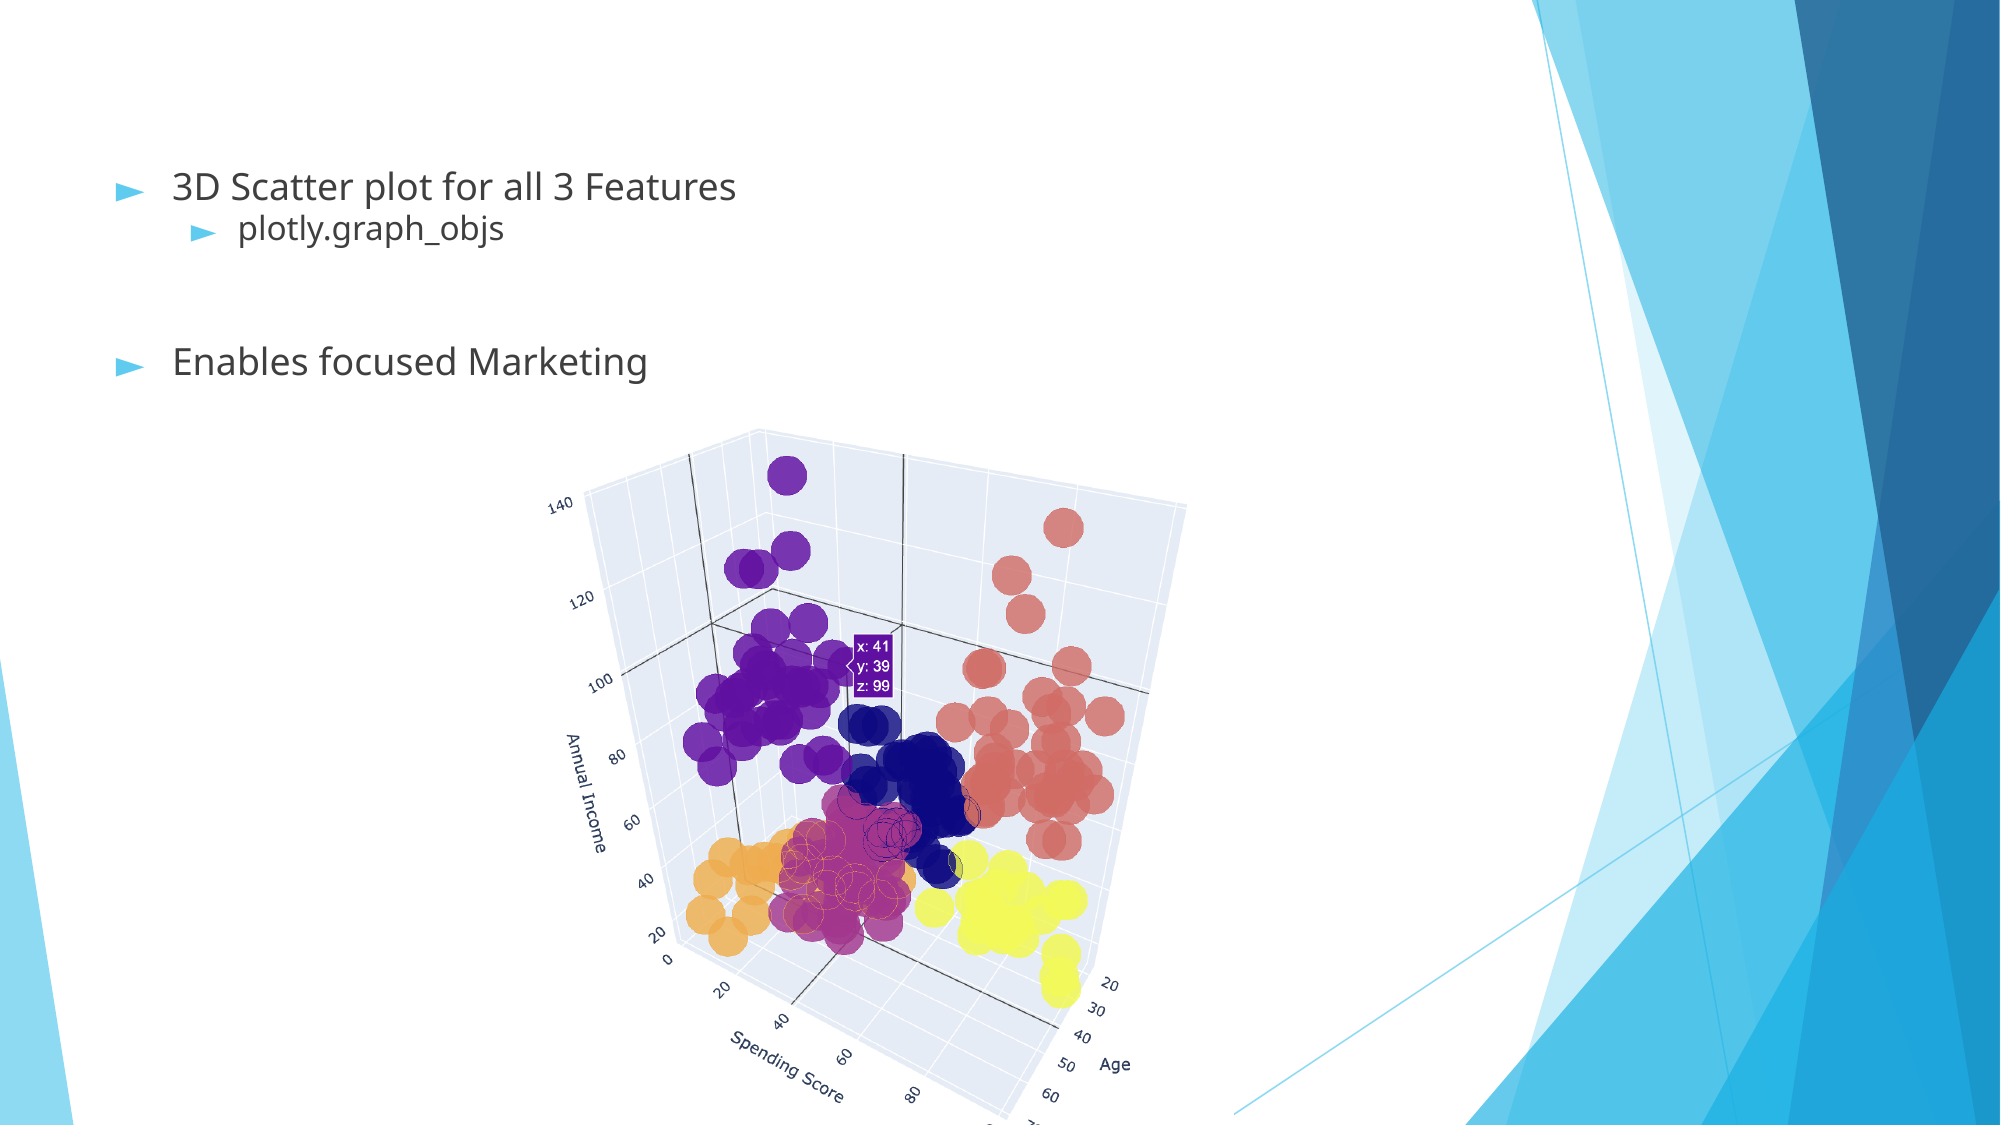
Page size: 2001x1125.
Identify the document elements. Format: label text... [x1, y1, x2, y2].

list 3D Scatter plot for all 3 Features plotly.graph_objs Enables focused Marketing [100, 155, 1511, 950]
picture [503, 403, 1235, 1125]
